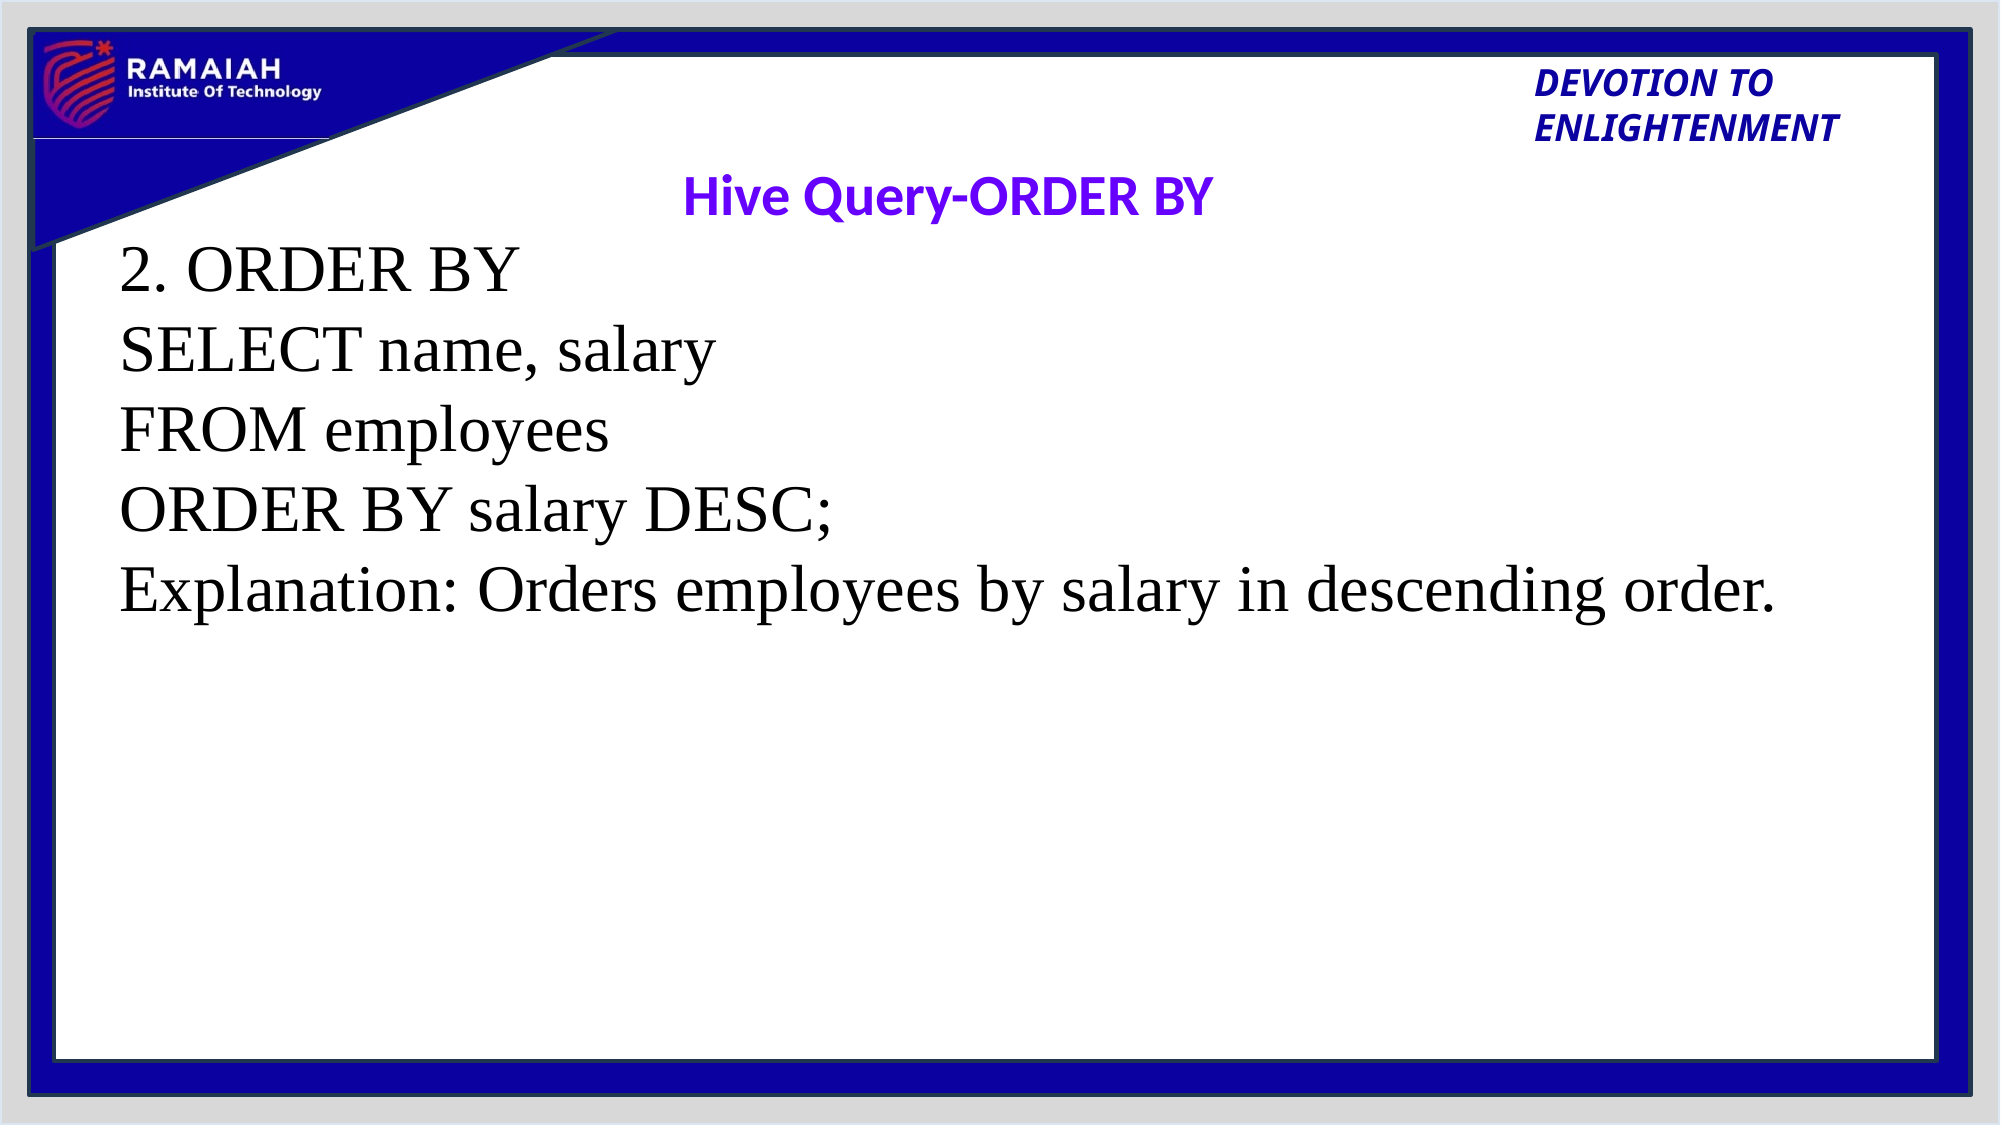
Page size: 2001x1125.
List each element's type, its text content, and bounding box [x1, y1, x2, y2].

title Hive Query-ORDER BY [99, 149, 1798, 217]
picture [33, 35, 329, 139]
list 2. ORDER BY SELECT name, salary FROM employees ORDER BY salary DESC; Explanation: Orders employees by salary in descending order. [99, 217, 1900, 1125]
